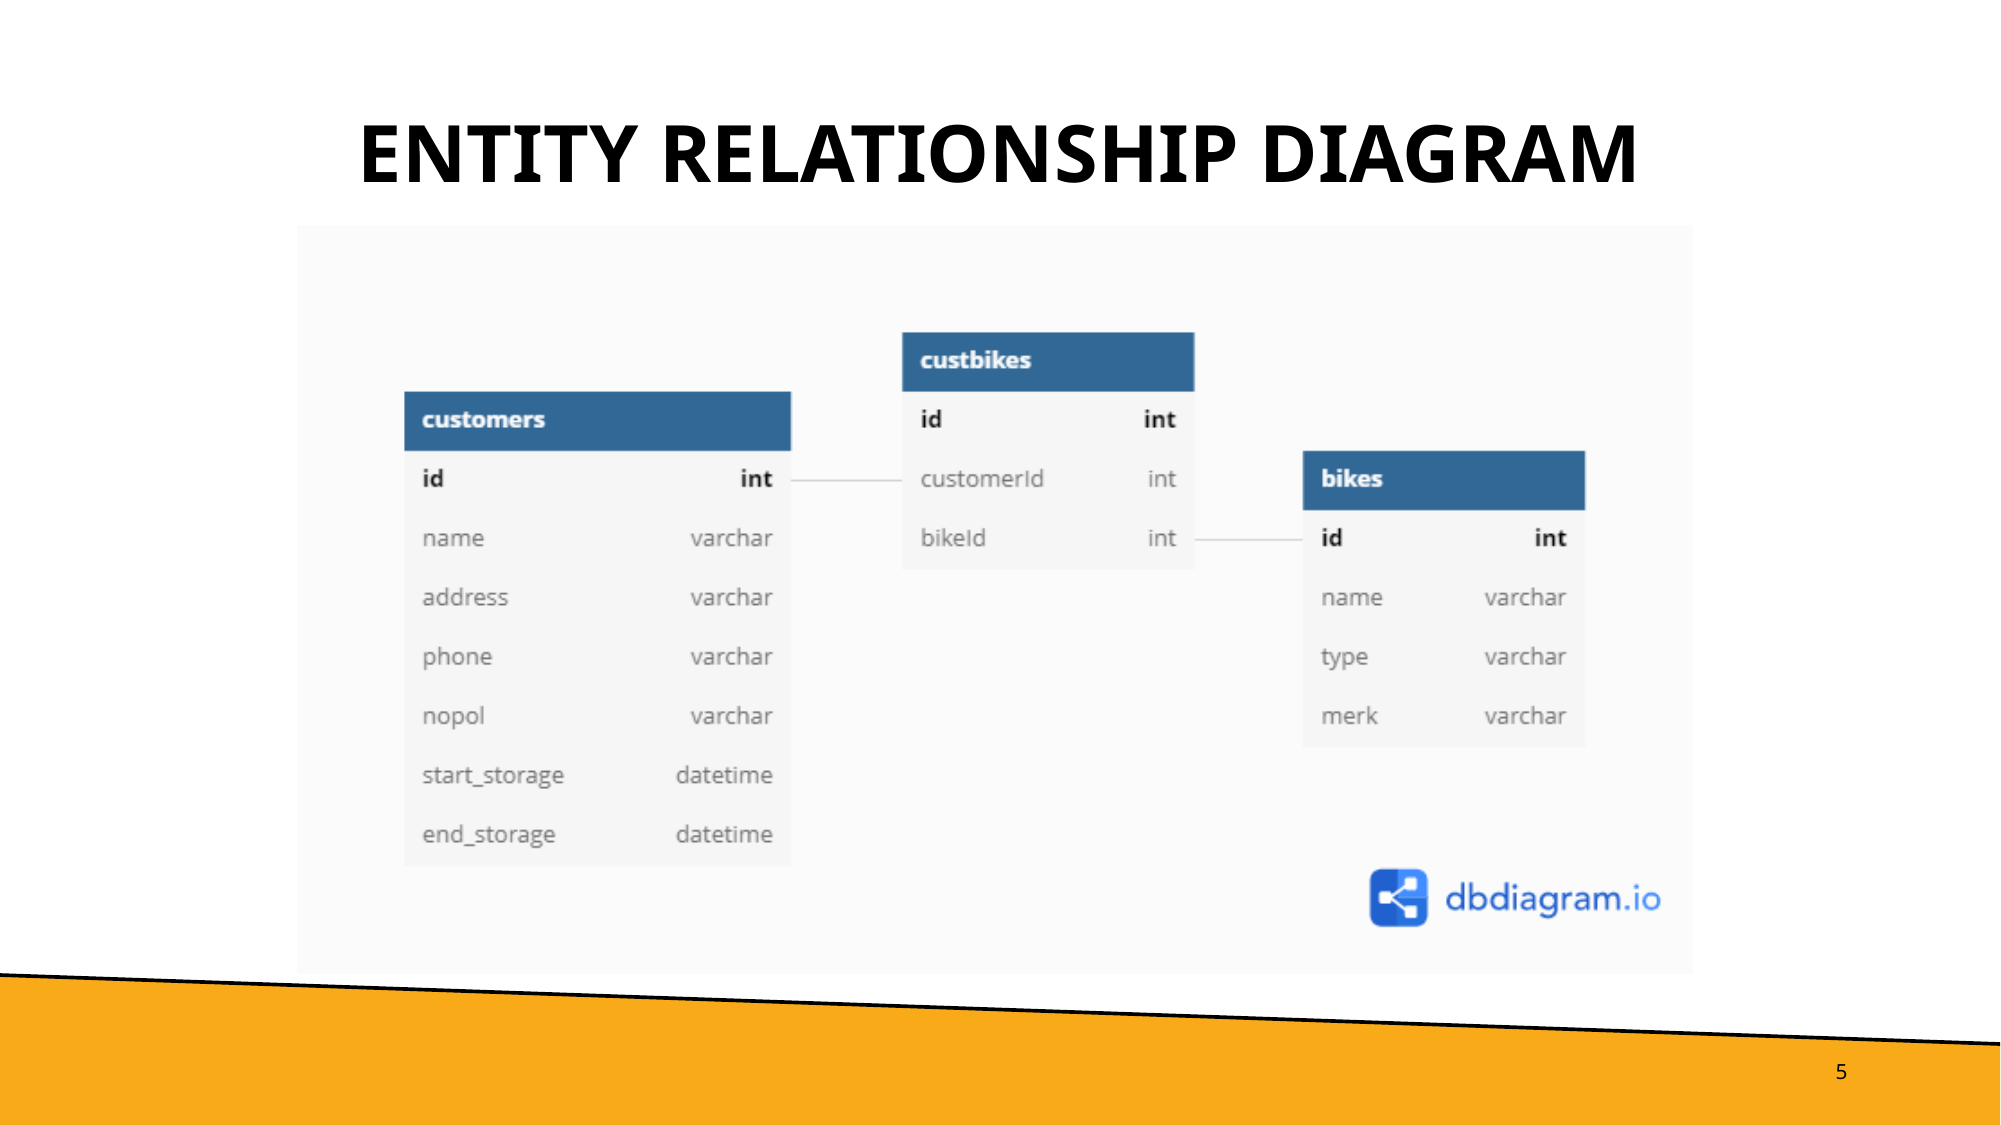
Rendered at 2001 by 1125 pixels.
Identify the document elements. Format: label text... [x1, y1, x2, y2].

slide_number 5 [1412, 1042, 1863, 1103]
title Entity Relationship Diagram [137, 59, 1863, 255]
picture [297, 225, 1693, 974]
